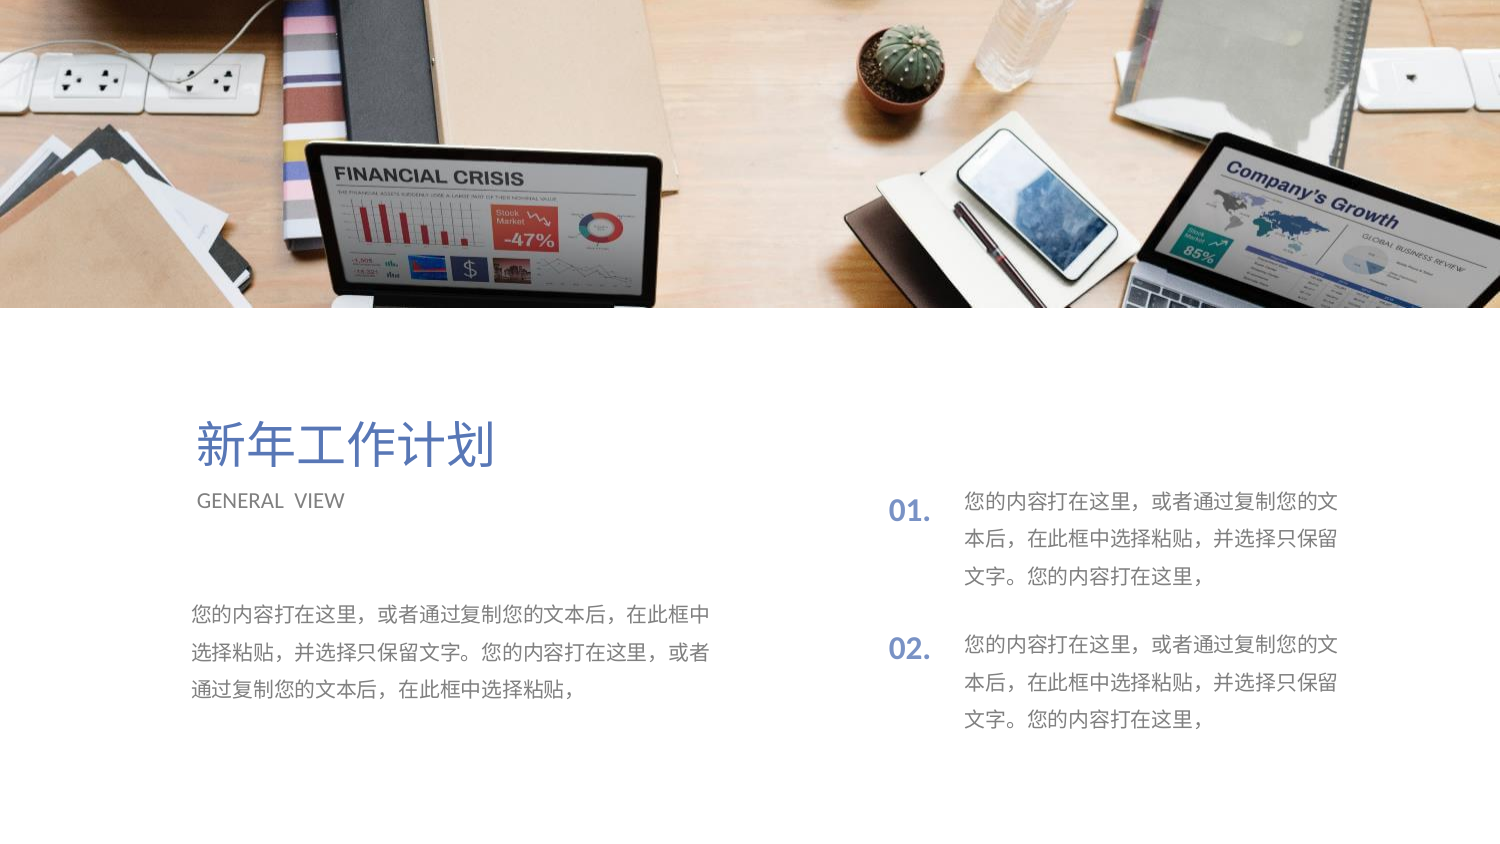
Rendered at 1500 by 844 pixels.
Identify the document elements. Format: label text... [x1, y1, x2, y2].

text_box 您的内容打在这里，或者通过复制您的文本后，在此框中选择粘贴，并选择只保留文字。您的内容打在这里， [950, 611, 1372, 739]
text_box 您的内容打在这里，或者通过复制您的文本后，在此框中选择粘贴，并选择只保留文字。您的内容打在这里，或者通过复制您的文本后，在此框中选择粘贴， [176, 581, 745, 710]
picture [0, 0, 1500, 308]
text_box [182, 406, 572, 522]
text_box 02. [874, 618, 947, 674]
text_box 01. [874, 480, 947, 536]
text_box 您的内容打在这里，或者通过复制您的文本后，在此框中选择粘贴，并选择只保留文字。您的内容打在这里， [950, 468, 1372, 596]
